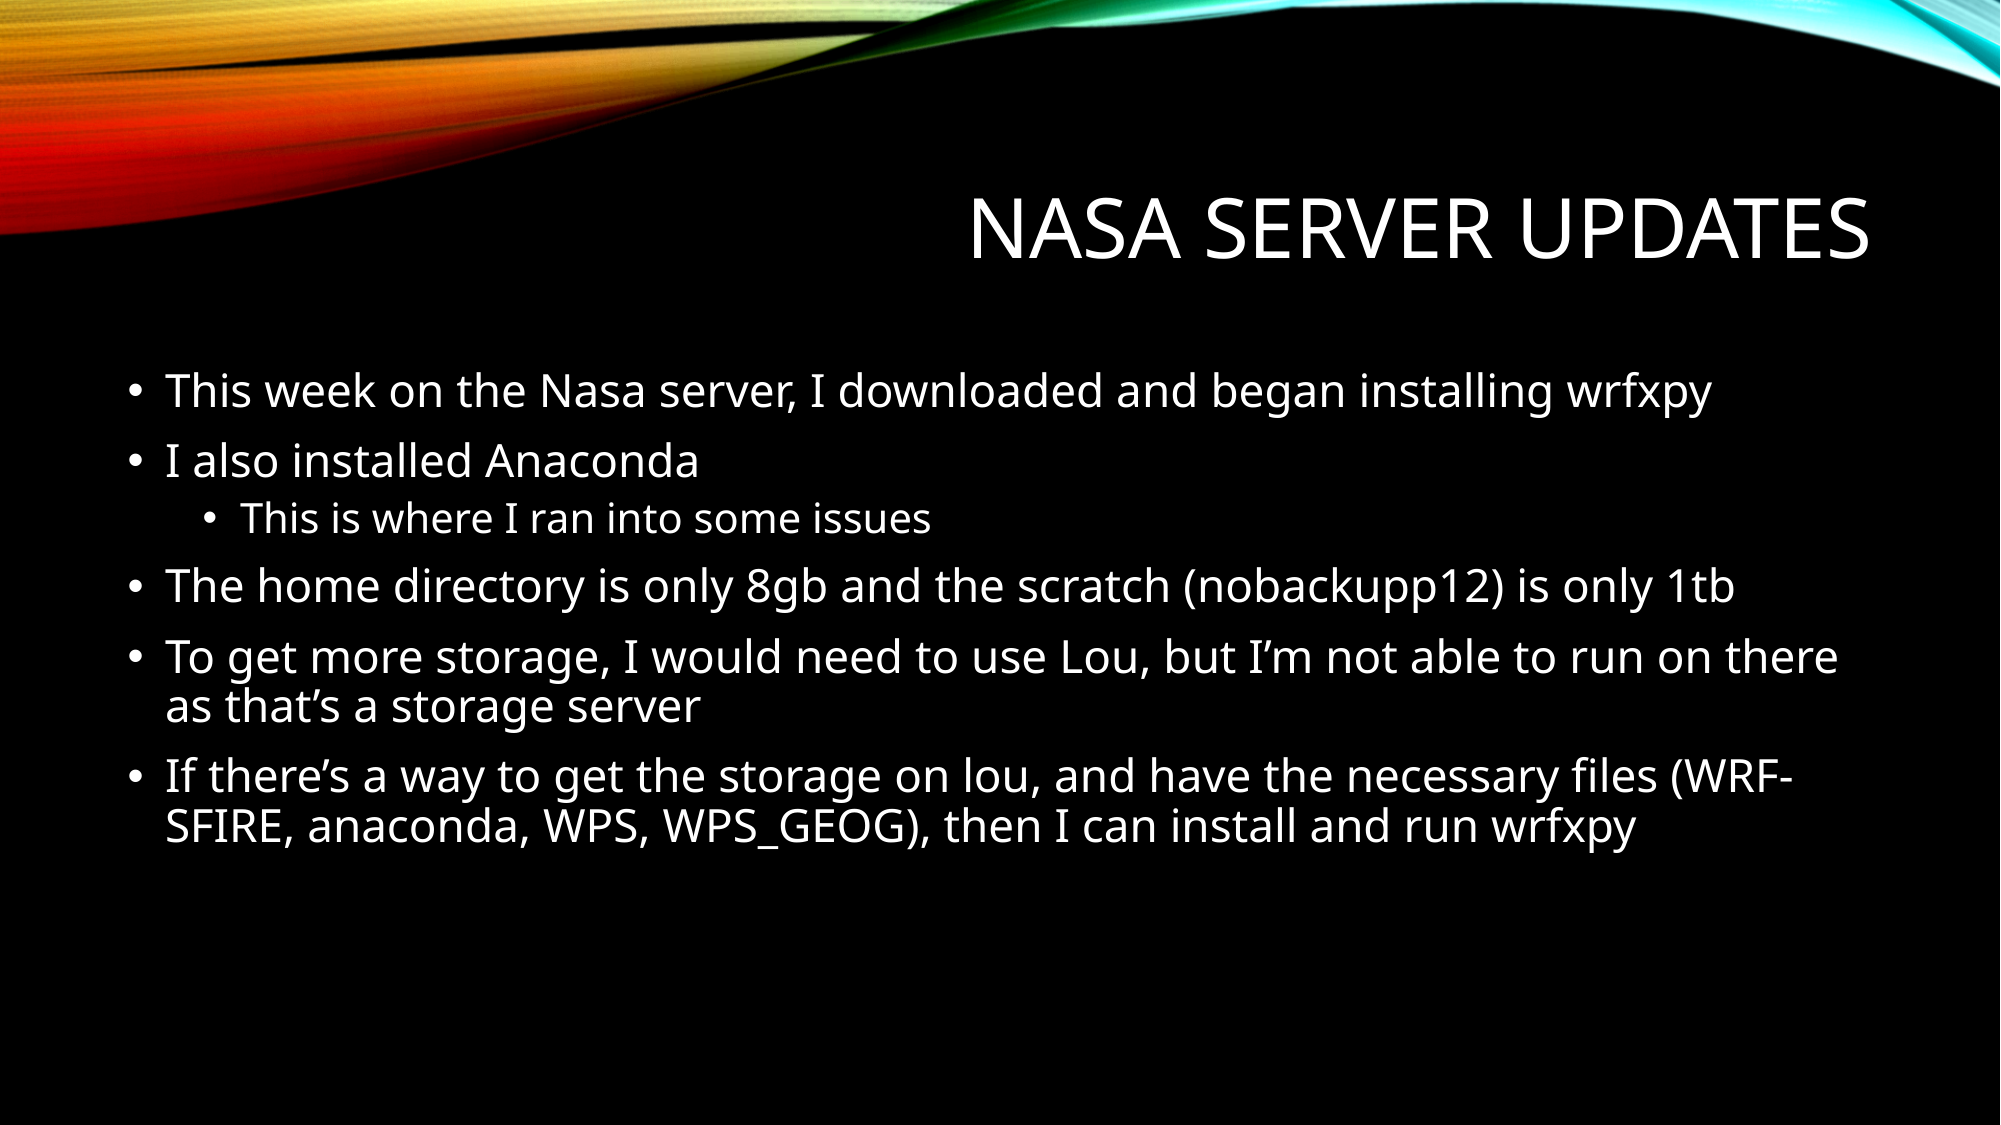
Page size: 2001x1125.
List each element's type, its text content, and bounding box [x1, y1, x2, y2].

title Nasa server updates [474, 125, 1888, 338]
picture [0, 0, 2000, 237]
list This week on the Nasa server, I downloaded and began installing wrfxpy I also installed Anaconda This is where I ran into some issues The home directory is only 8gb and the scratch (nobackupp12) is only 1tb To get more storage, I would need to use Lou, but I’m not able to run on there as that’s a storage server If there’s a way to get the storage on lou, and have the necessary files (WRF-SFIRE, anaconda, WPS, WPS_GEOG), then I can install and run wrfxpy [112, 360, 1888, 1021]
